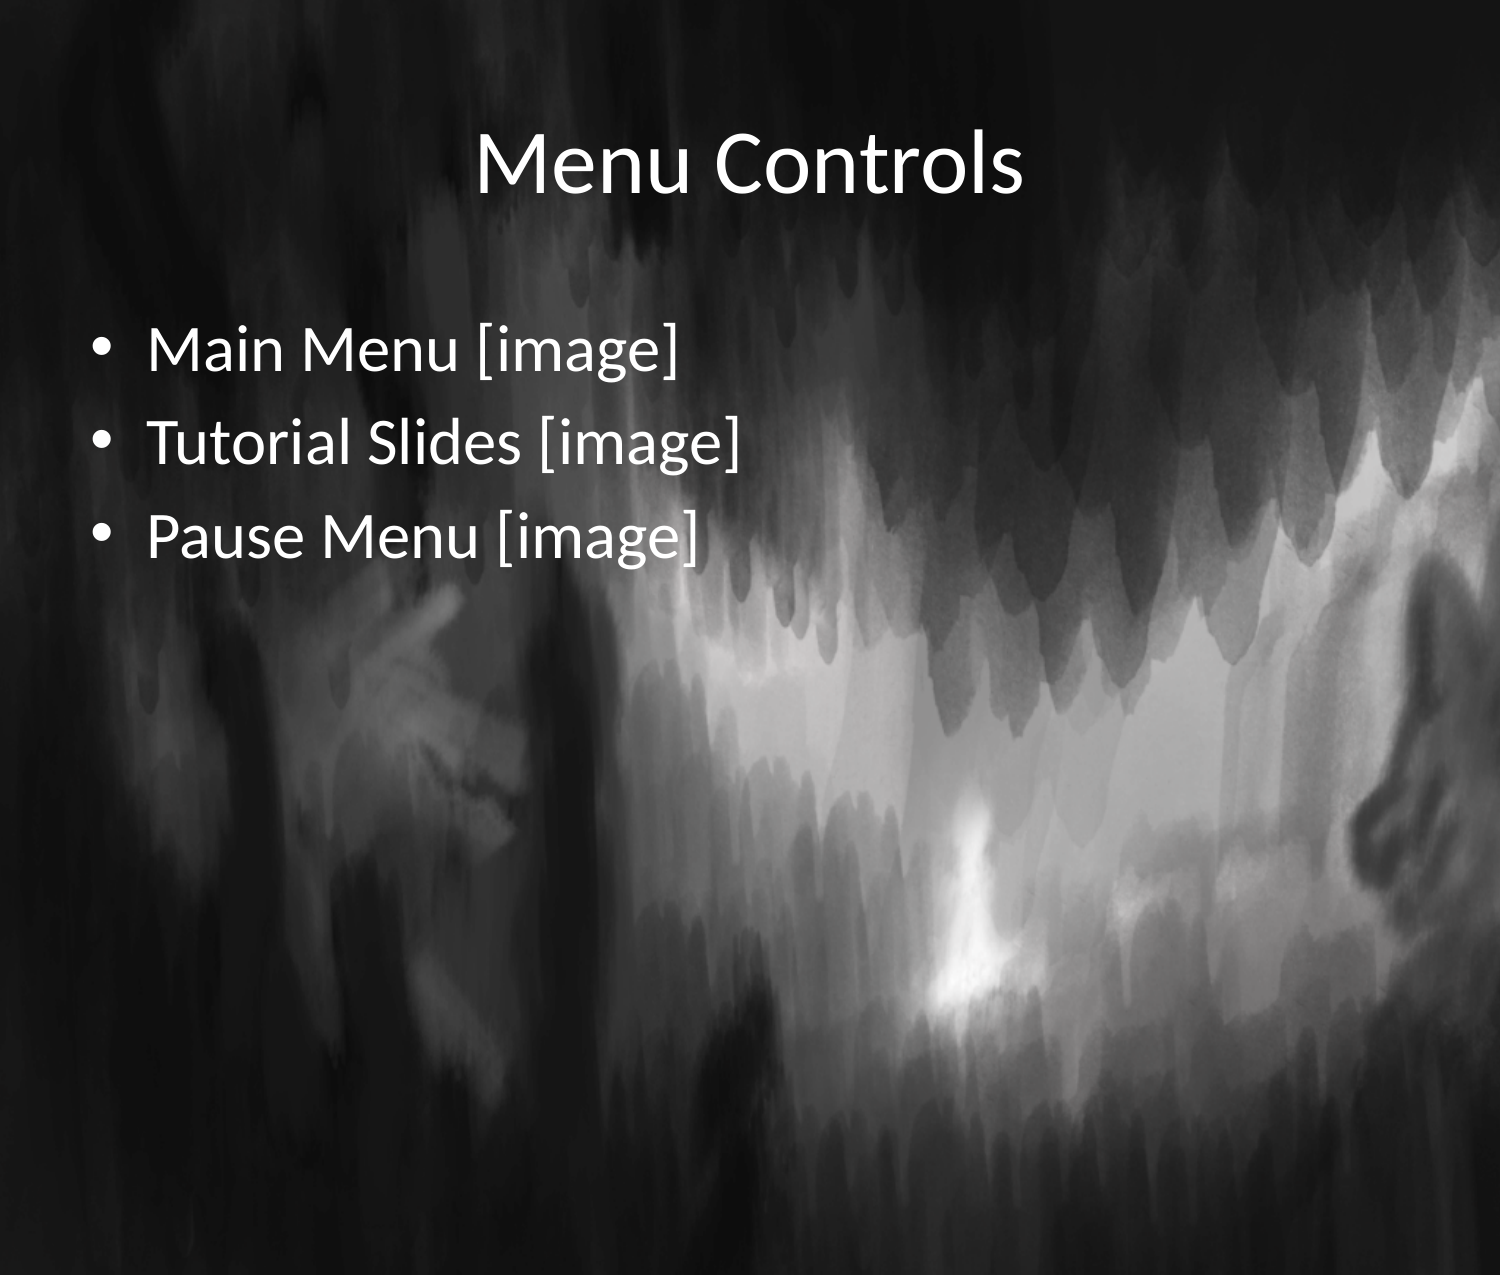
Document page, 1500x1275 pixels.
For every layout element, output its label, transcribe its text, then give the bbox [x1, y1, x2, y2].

picture [0, 0, 1500, 1275]
title Menu Controls [75, 51, 1425, 264]
list Main Menu [image] Tutorial Slides [image] Pause Menu [image] [75, 297, 1425, 1139]
